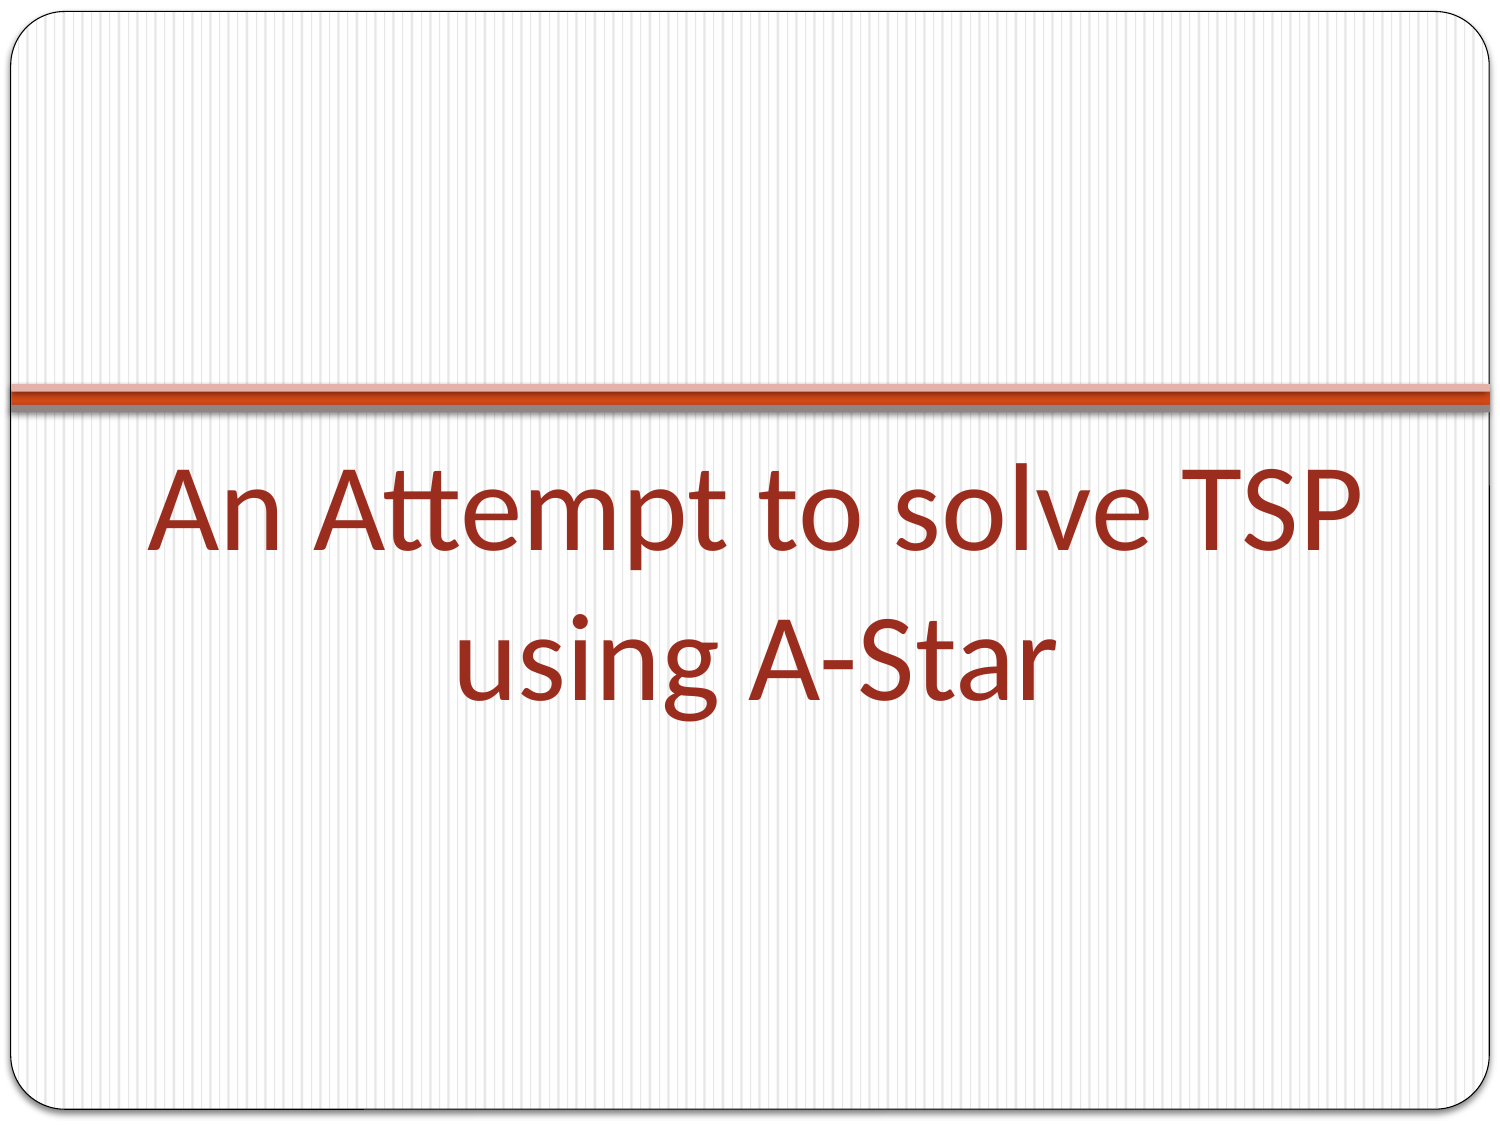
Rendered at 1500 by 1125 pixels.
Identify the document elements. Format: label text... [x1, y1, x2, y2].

list An Attempt to solve TSP using A-Star [118, 417, 1394, 638]
